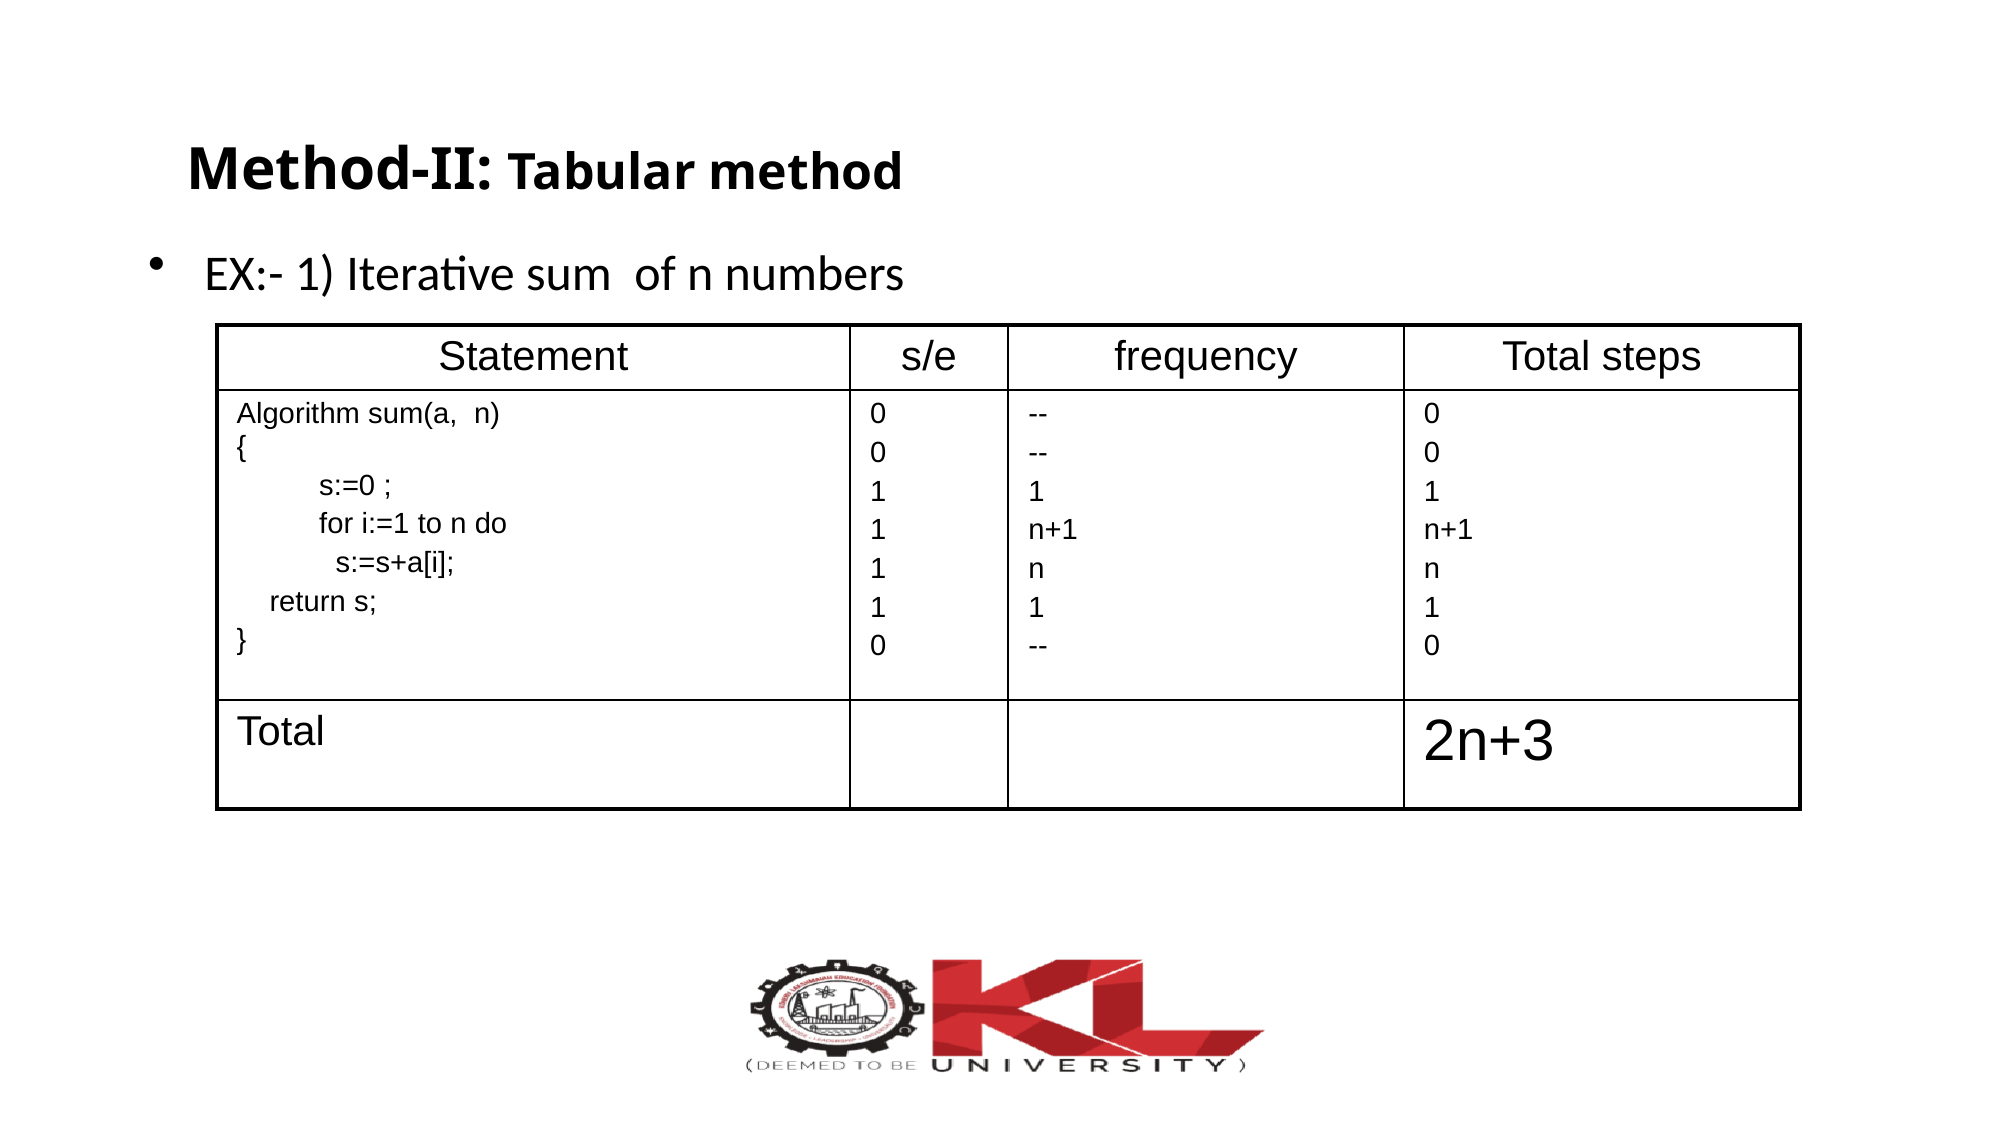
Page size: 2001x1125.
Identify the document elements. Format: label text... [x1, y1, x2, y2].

table_cell Total [219, 701, 849, 807]
picture [731, 948, 1269, 1077]
title Method-II: Tabular method [99, 87, 1900, 233]
table_header s/e [851, 327, 1007, 389]
text_box EX:- 1) Iterative sum of n numbers [133, 232, 1467, 375]
table_header frequency [1009, 327, 1403, 389]
table_cell 0 0 1 1 1 1 0 [851, 391, 1007, 699]
table_cell Algorithm sum(a, n) { s:=0 ; for i:=1 to n do s:=s+a[i]; return s; } [219, 391, 849, 699]
table_cell [851, 701, 1007, 807]
table_cell [1009, 701, 1403, 807]
table_cell -- -- 1 n+1 n 1 -- [1009, 391, 1403, 699]
table_header Total steps [1405, 327, 1798, 389]
table_cell 2n+3 [1405, 701, 1798, 807]
table_cell 0 0 1 n+1 n 1 0 [1405, 391, 1798, 699]
table_header Statement [219, 327, 849, 389]
